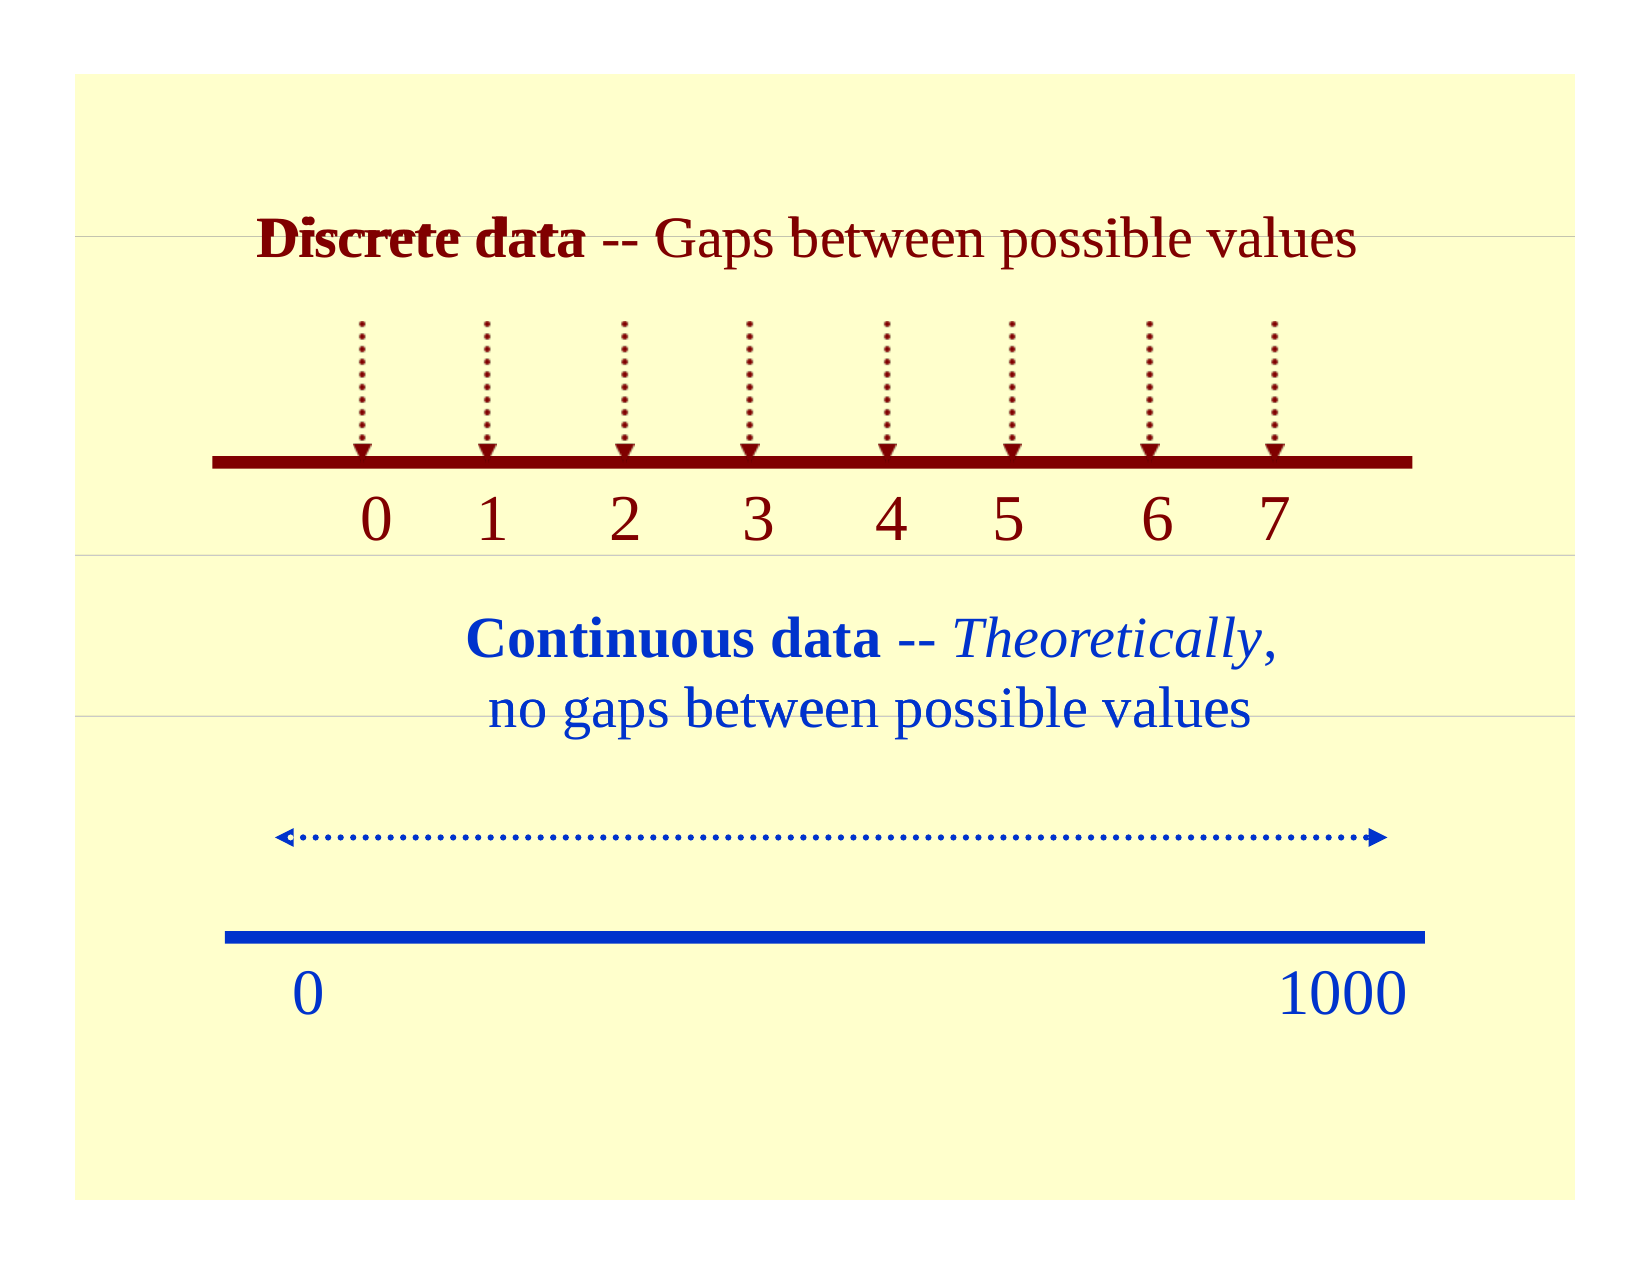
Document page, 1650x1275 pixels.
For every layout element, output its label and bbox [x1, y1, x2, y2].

picture [74, 74, 1576, 1201]
